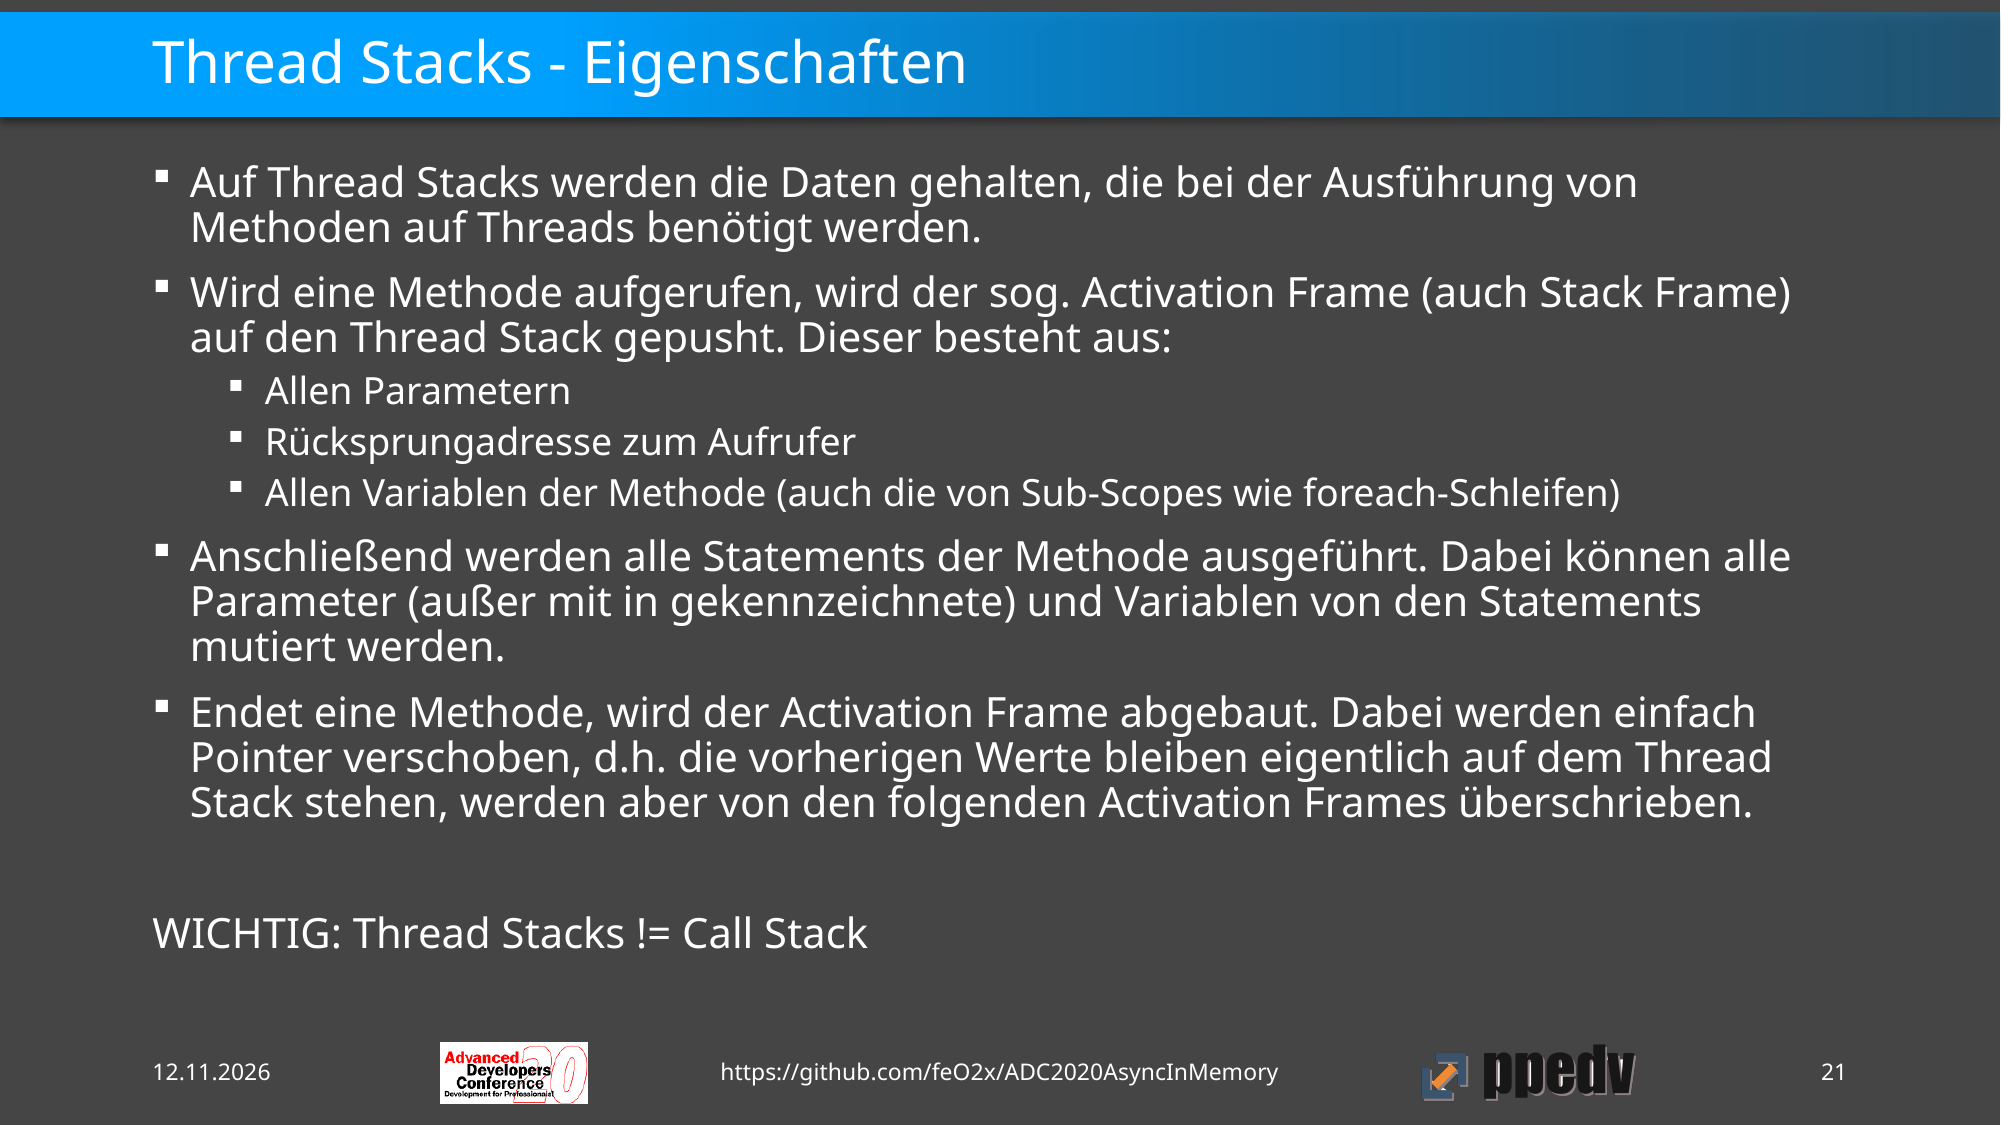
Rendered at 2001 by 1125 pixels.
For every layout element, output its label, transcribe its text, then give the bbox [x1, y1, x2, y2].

list Auf Thread Stacks werden die Daten gehalten, die bei der Ausführung von Methoden auf Threads benötigt werden. Wird eine Methode aufgerufen, wird der sog. Activation Frame (auch Stack Frame) auf den Thread Stack gepusht. Dieser besteht aus: Allen Parametern Rücksprungadresse zum Aufrufer Allen Variablen der Methode (auch die von Sub-Scopes wie foreach-Schleifen) Anschließend werden alle Statements der Methode ausgeführt. Dabei können alle Parameter (außer mit in gekennzeichnete) und Variablen von den Statements mutiert werden. Endet eine Methode, wird der Activation Frame abgebaut. Dabei werden einfach Pointer verschoben, d.h. die vorherigen Werte bleiben eigentlich auf dem Thread Stack stehen, werden aber von den folgenden Activation Frames überschrieben. WICHTIG: Thread Stacks != Call Stack [137, 153, 1863, 1028]
footer https://github.com/feO2x/ADC2020AsyncInMemory [662, 1042, 1338, 1103]
slide_number 21 [1412, 1042, 1863, 1103]
title Thread Stacks - Eigenschaften [137, 23, 1863, 107]
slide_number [137, 1042, 588, 1103]
